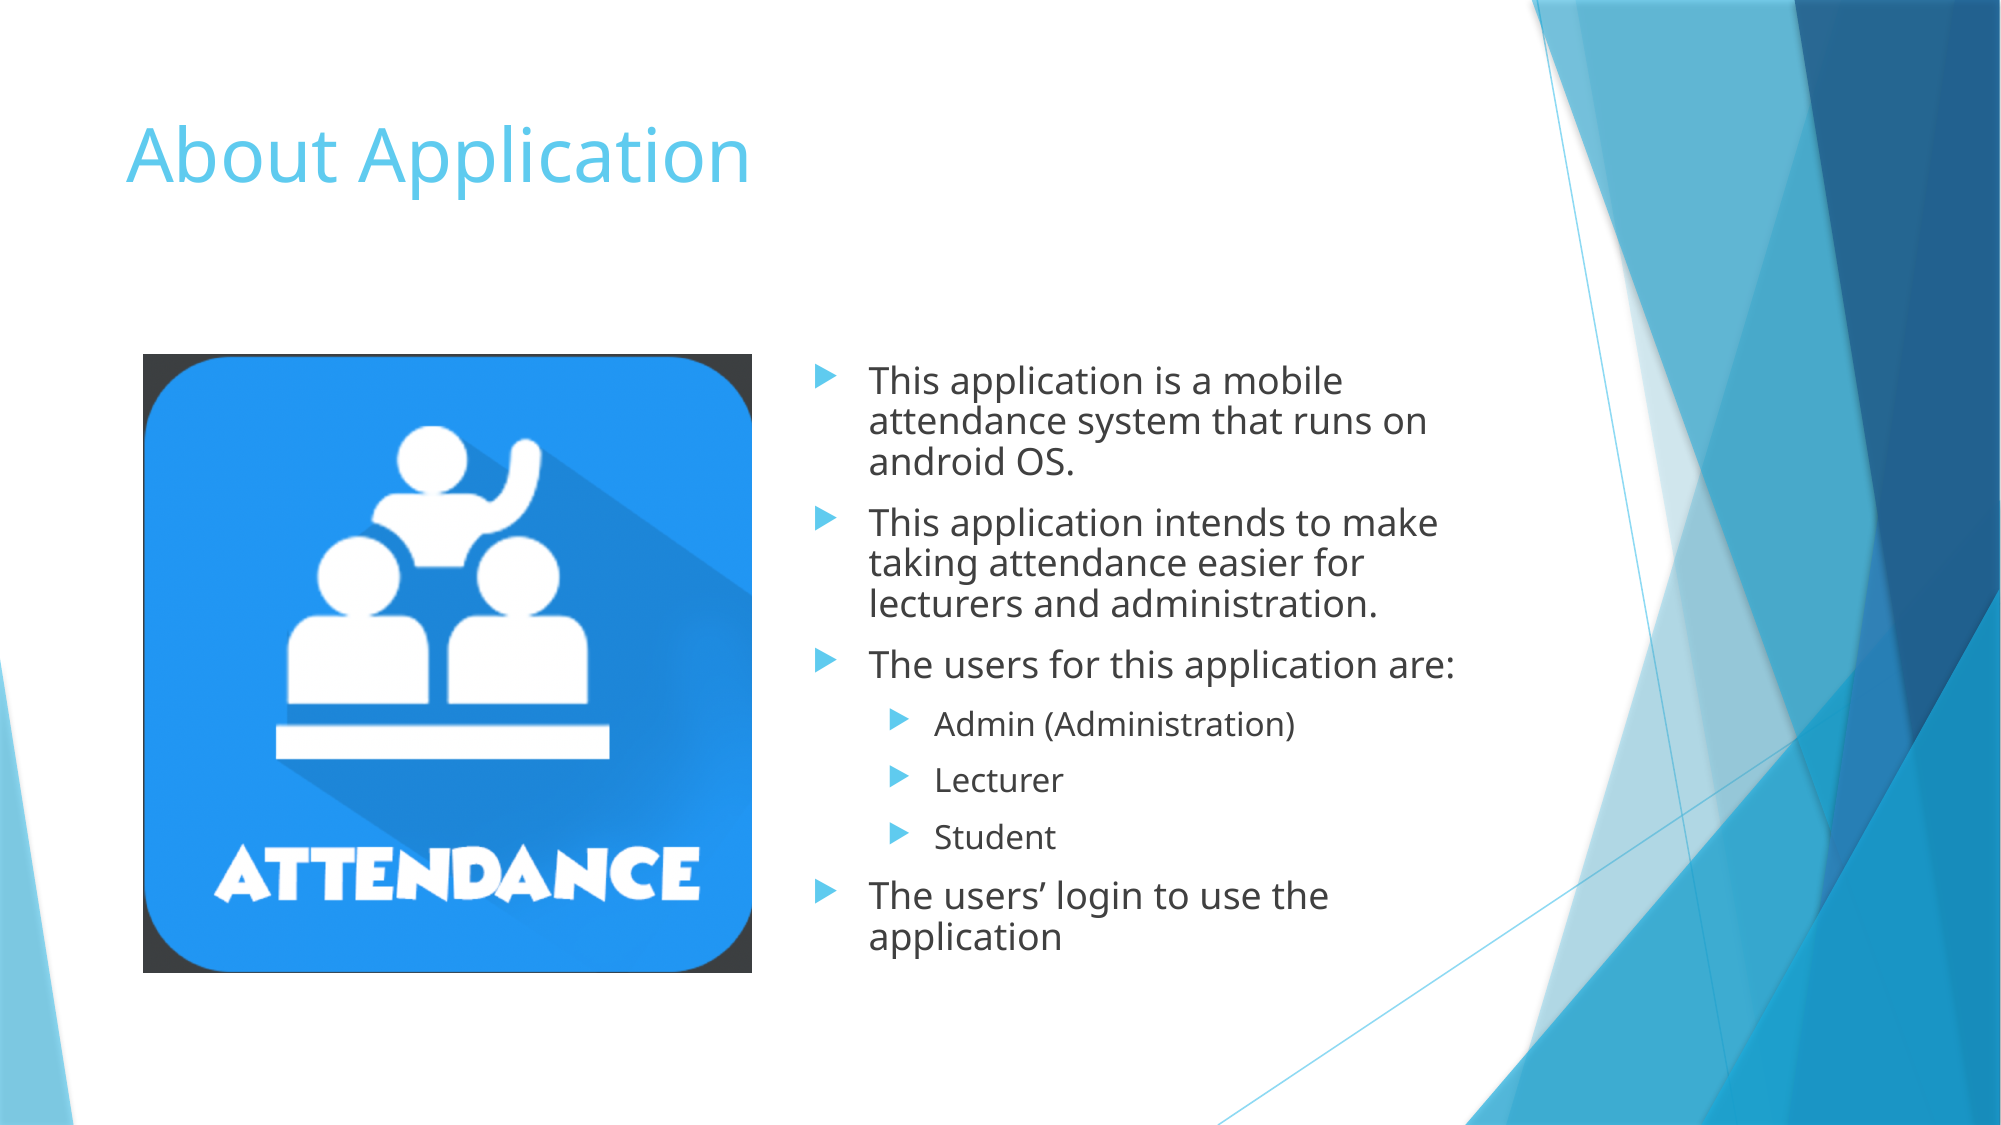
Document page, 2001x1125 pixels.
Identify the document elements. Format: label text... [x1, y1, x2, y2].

title About Application [111, 99, 1522, 317]
picture [142, 353, 764, 1002]
list This application is a mobile attendance system that runs on android OS. This application intends to make taking attendance easier for lecturers and administration. The users for this application are: Admin (Administration) Lecturer Student The users’ login to use the application [797, 354, 1521, 973]
